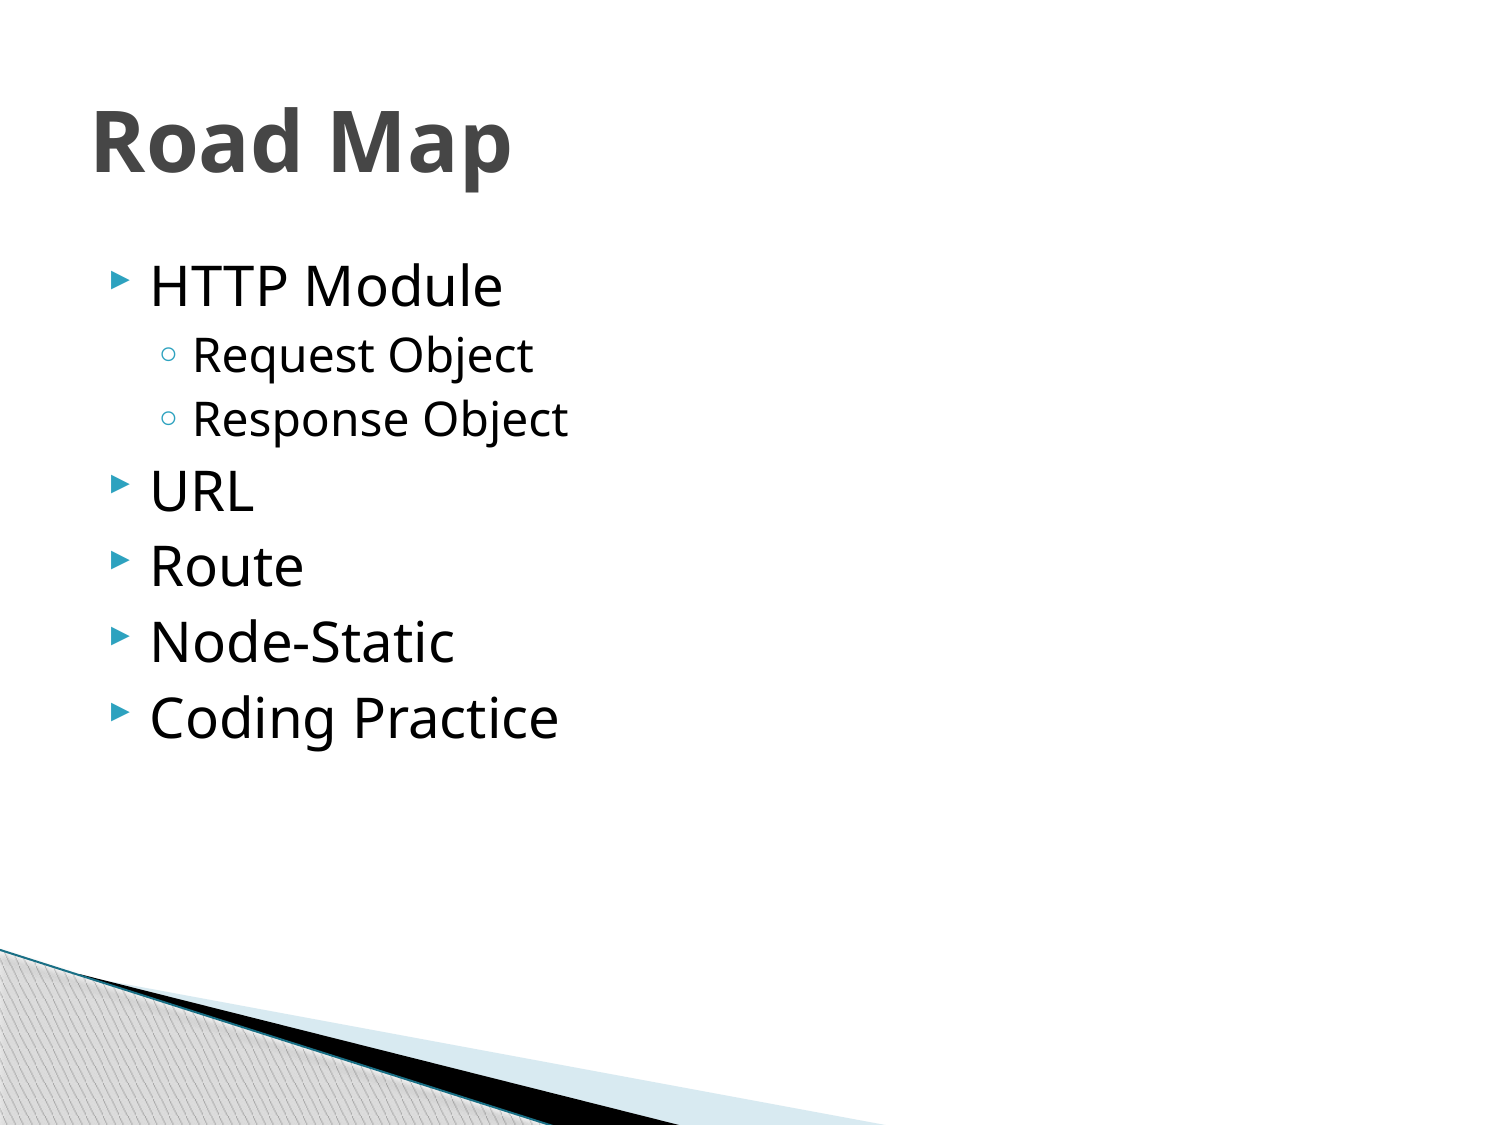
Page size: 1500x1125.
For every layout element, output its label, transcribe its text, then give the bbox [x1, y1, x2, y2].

title Road Map [75, 45, 1425, 233]
list HTTP Module Request Object Response Object URL Route Node-Static Coding Practice [75, 242, 1425, 986]
